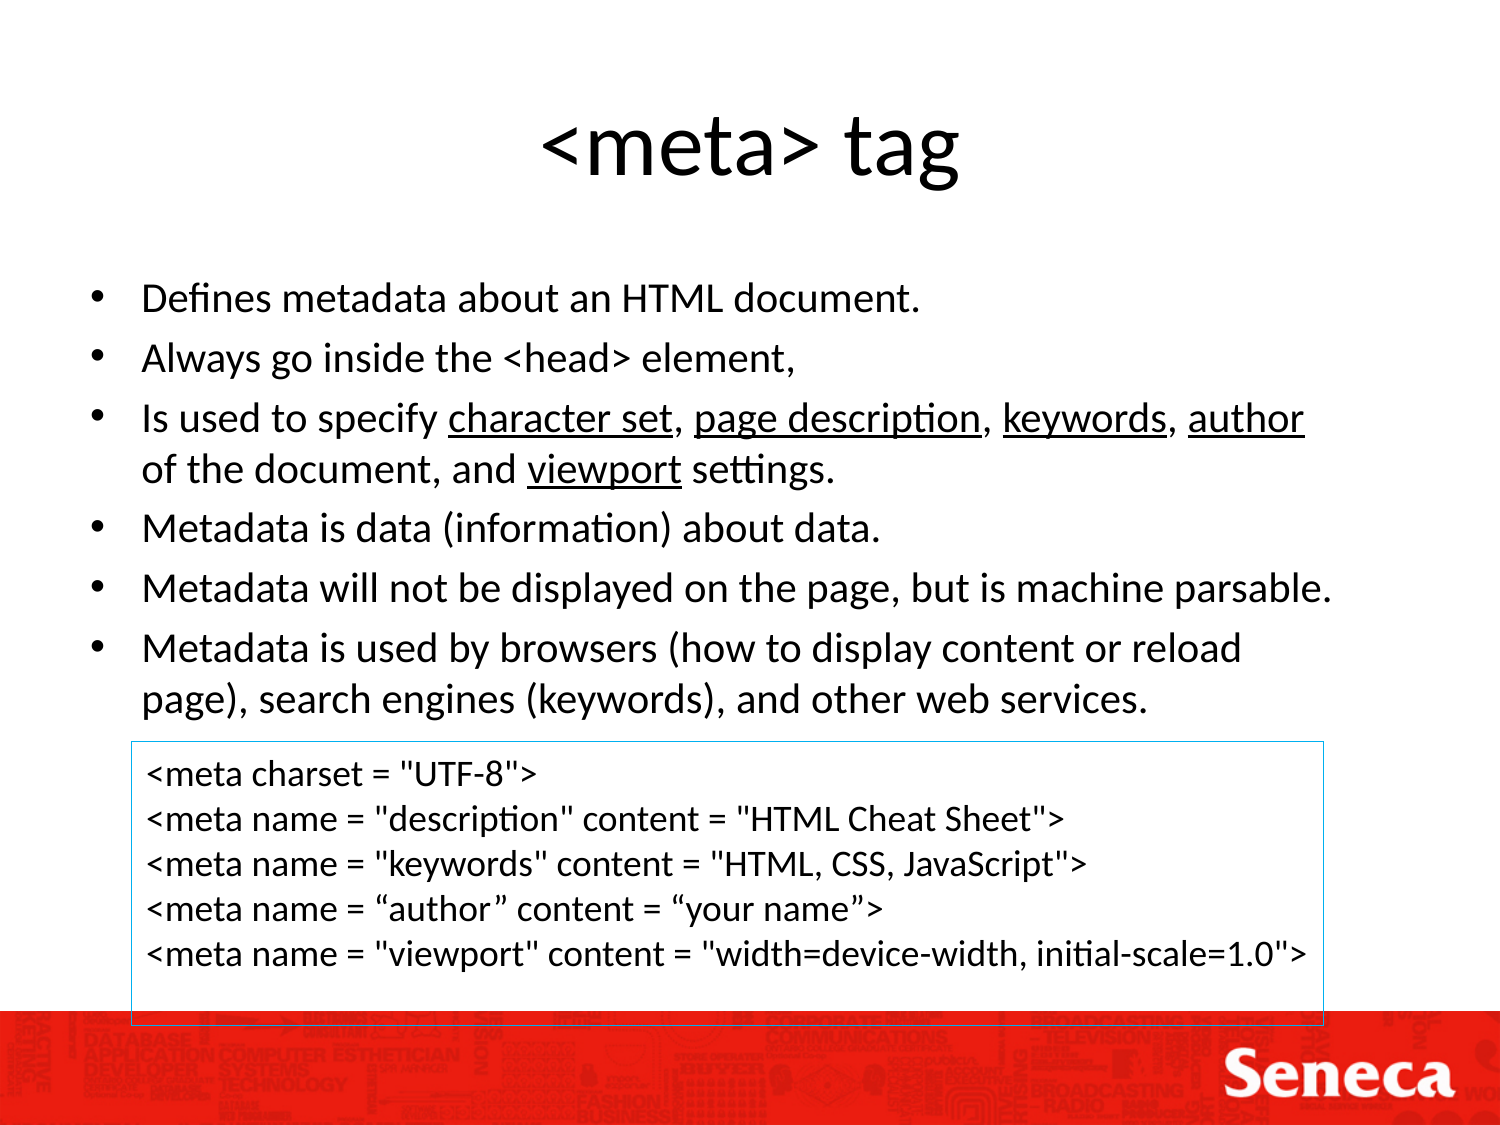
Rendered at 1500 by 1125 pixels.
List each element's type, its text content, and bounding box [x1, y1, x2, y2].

picture [0, 1011, 1500, 1125]
list Defines metadata about an HTML document. Always go inside the <head> element, Is used to specify character set, page description, keywords, author of the document, and viewport settings. Metadata is data (information) about data. Metadata will not be displayed on the page, but is machine parsable. Metadata is used by browsers (how to display content or reload page), search engines (keywords), and other web services. [75, 262, 1353, 752]
title <meta> tag [75, 45, 1425, 233]
text_box <meta charset = "UTF-8"> <meta name = "description" content = "HTML Cheat Sheet"> <meta name = "keywords" content = "HTML, CSS, JavaScript"> <meta name = “author” content = “your name”> <meta name = "viewport" content = "width=device-width, initial-scale=1.0"> [131, 741, 1324, 1026]
